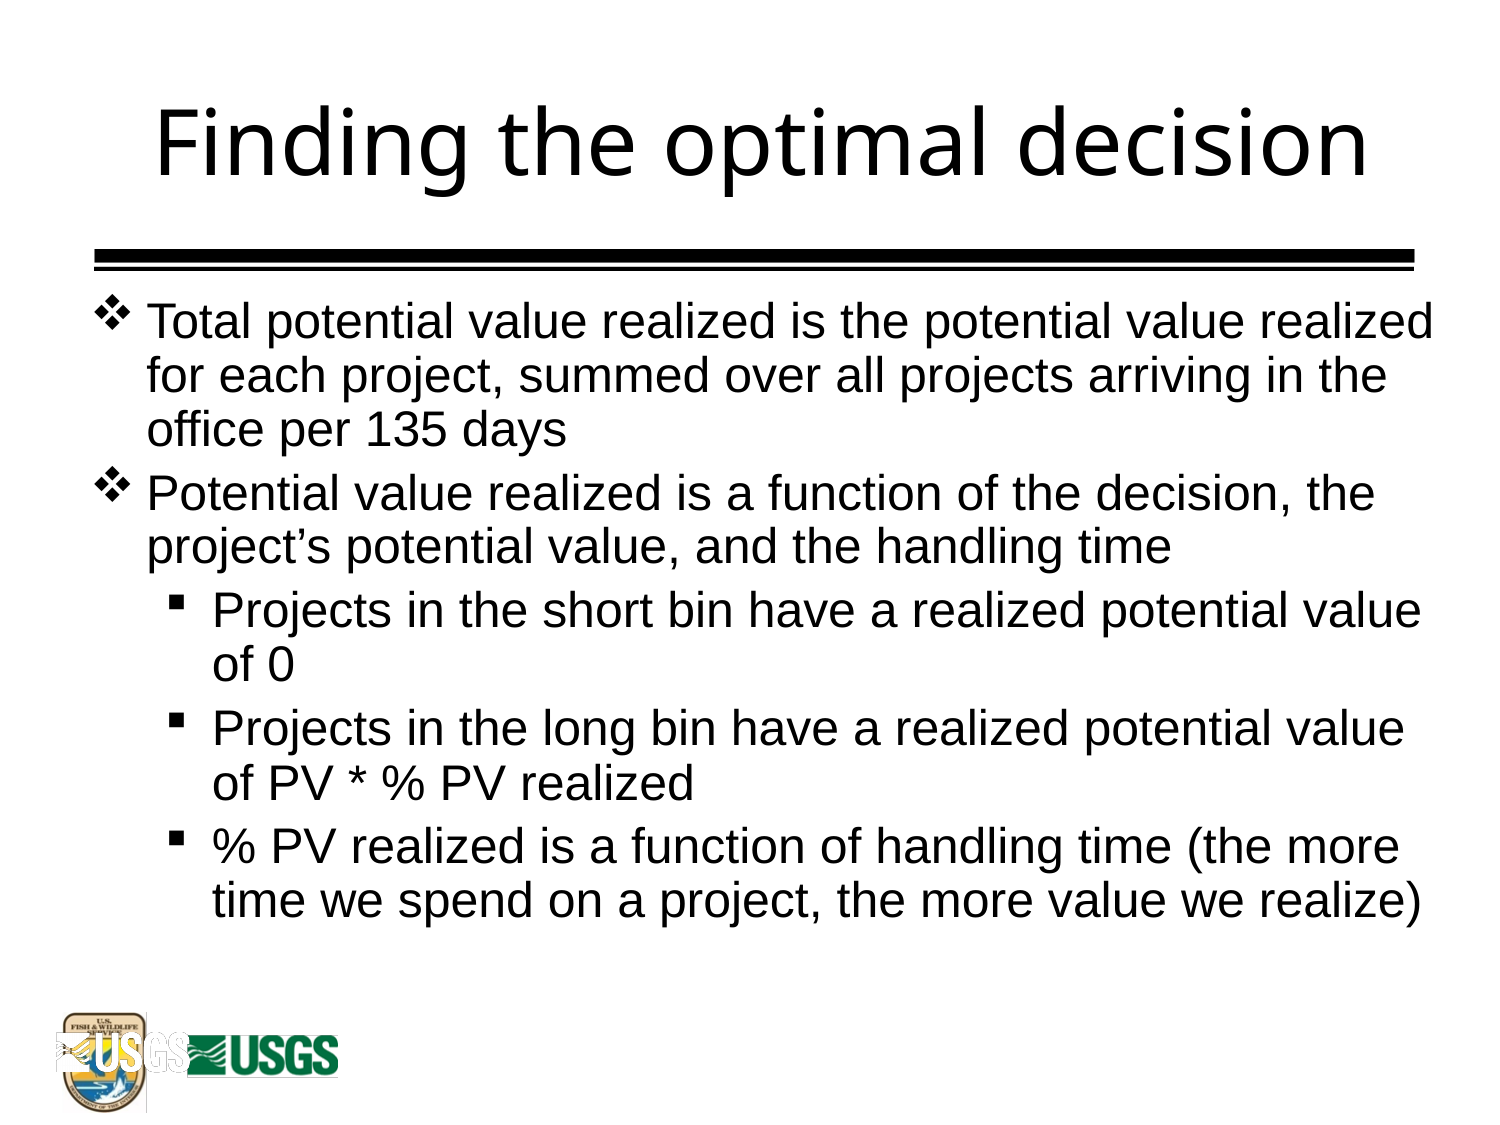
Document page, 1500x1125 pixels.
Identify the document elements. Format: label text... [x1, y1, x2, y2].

picture [94, 249, 1415, 271]
title Finding the optimal decision [75, 45, 1450, 233]
list Total potential value realized is the potential value realized for each project, summed over all projects arriving in the office per 135 days Potential value realized is a function of the decision, the project’s potential value, and the handling time Projects in the short bin have a realized potential value of 0 Projects in the long bin have a realized potential value of PV * % PV realized % PV realized is a function of handling time (the more time we spend on a project, the more value we realize) [75, 287, 1450, 1075]
picture [55, 1012, 338, 1113]
